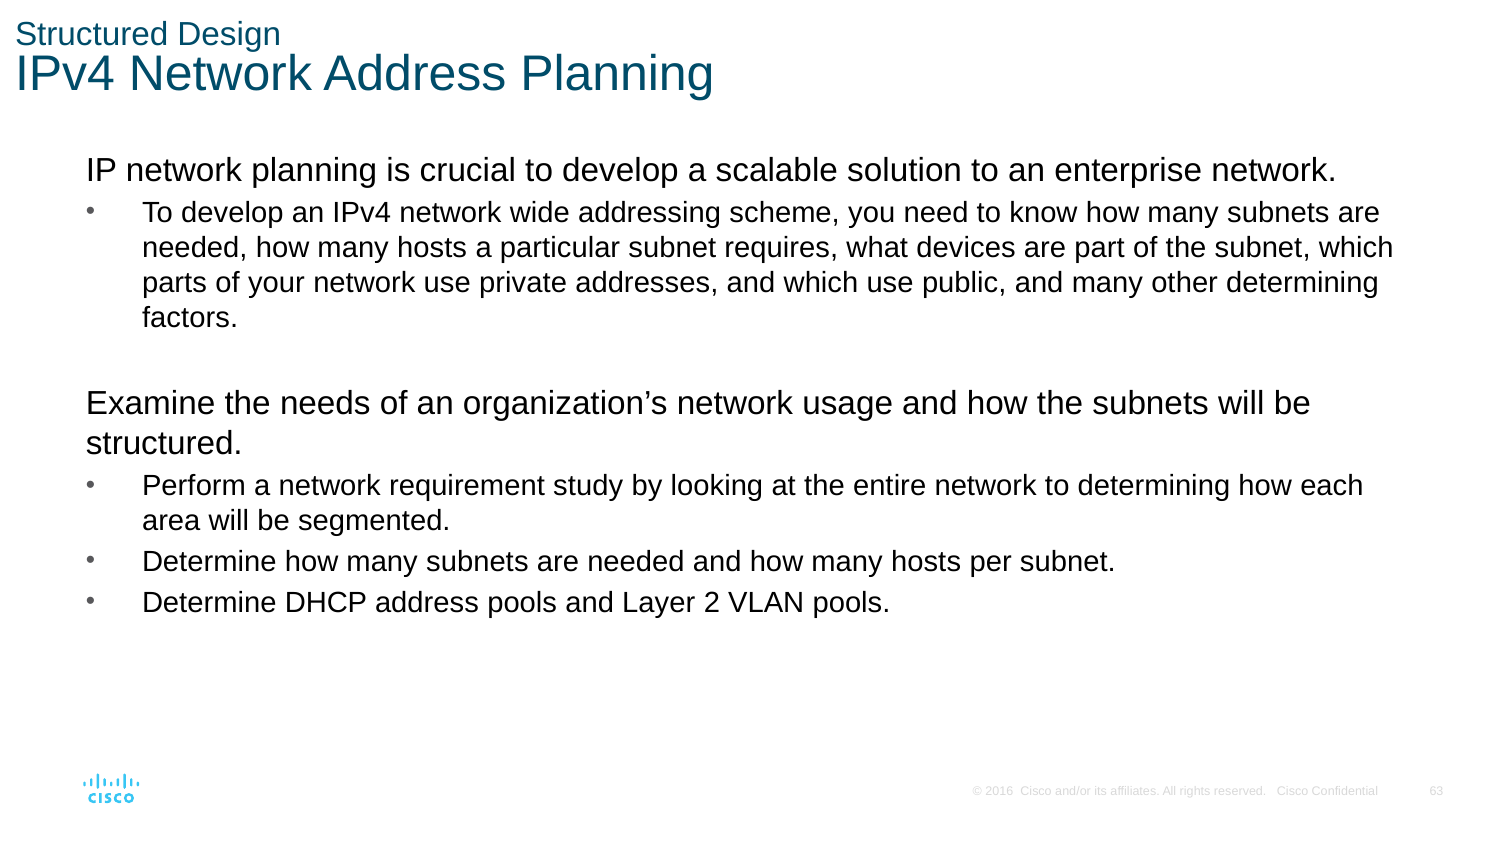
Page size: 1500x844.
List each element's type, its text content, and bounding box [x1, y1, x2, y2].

title Structured Design IPv4 Network Address Planning [0, 0, 1369, 121]
list IP network planning is crucial to develop a scalable solution to an enterprise network. To develop an IPv4 network wide addressing scheme, you need to know how many subnets are needed, how many hosts a particular subnet requires, what devices are part of the subnet, which parts of your network use private addresses, and which use public, and many other determining factors. Examine the needs of an organization’s network usage and how the subnets will be structured. Perform a network requirement study by looking at the entire network to determining how each area will be segmented. Determine how many subnets are needed and how many hosts per subnet. Determine DHCP address pools and Layer 2 VLAN pools. [70, 140, 1430, 645]
